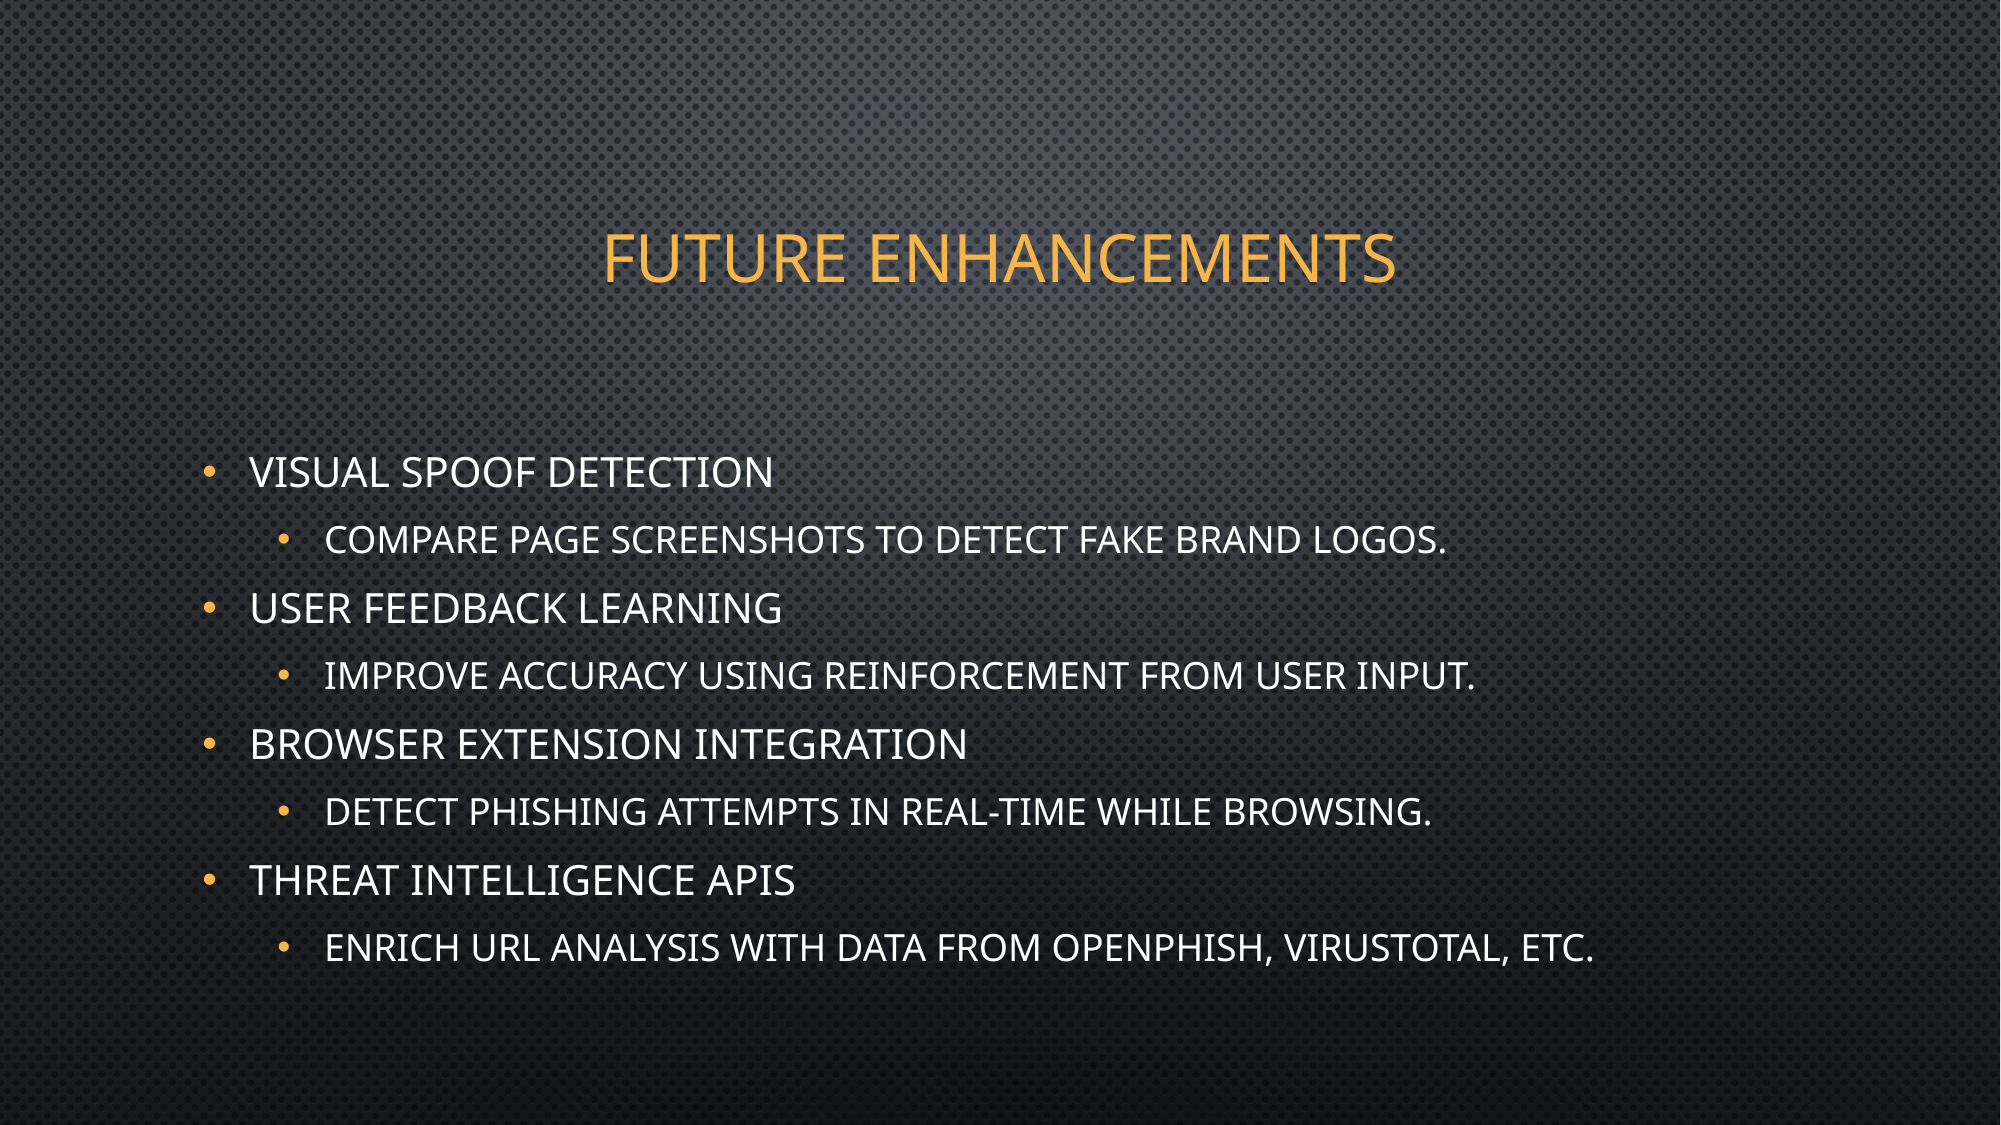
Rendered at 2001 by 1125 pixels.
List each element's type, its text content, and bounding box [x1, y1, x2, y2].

title Future enhancements [187, 99, 1813, 369]
list Visual Spoof Detection Compare page screenshots to detect fake brand logos. User Feedback Learning Improve accuracy using reinforcement from user input. Browser Extension Integration Detect phishing attempts in real-time while browsing. Threat Intelligence APIs Enrich URL analysis with data from OpenPhish, VirusTotal, etc. [187, 369, 1813, 1046]
